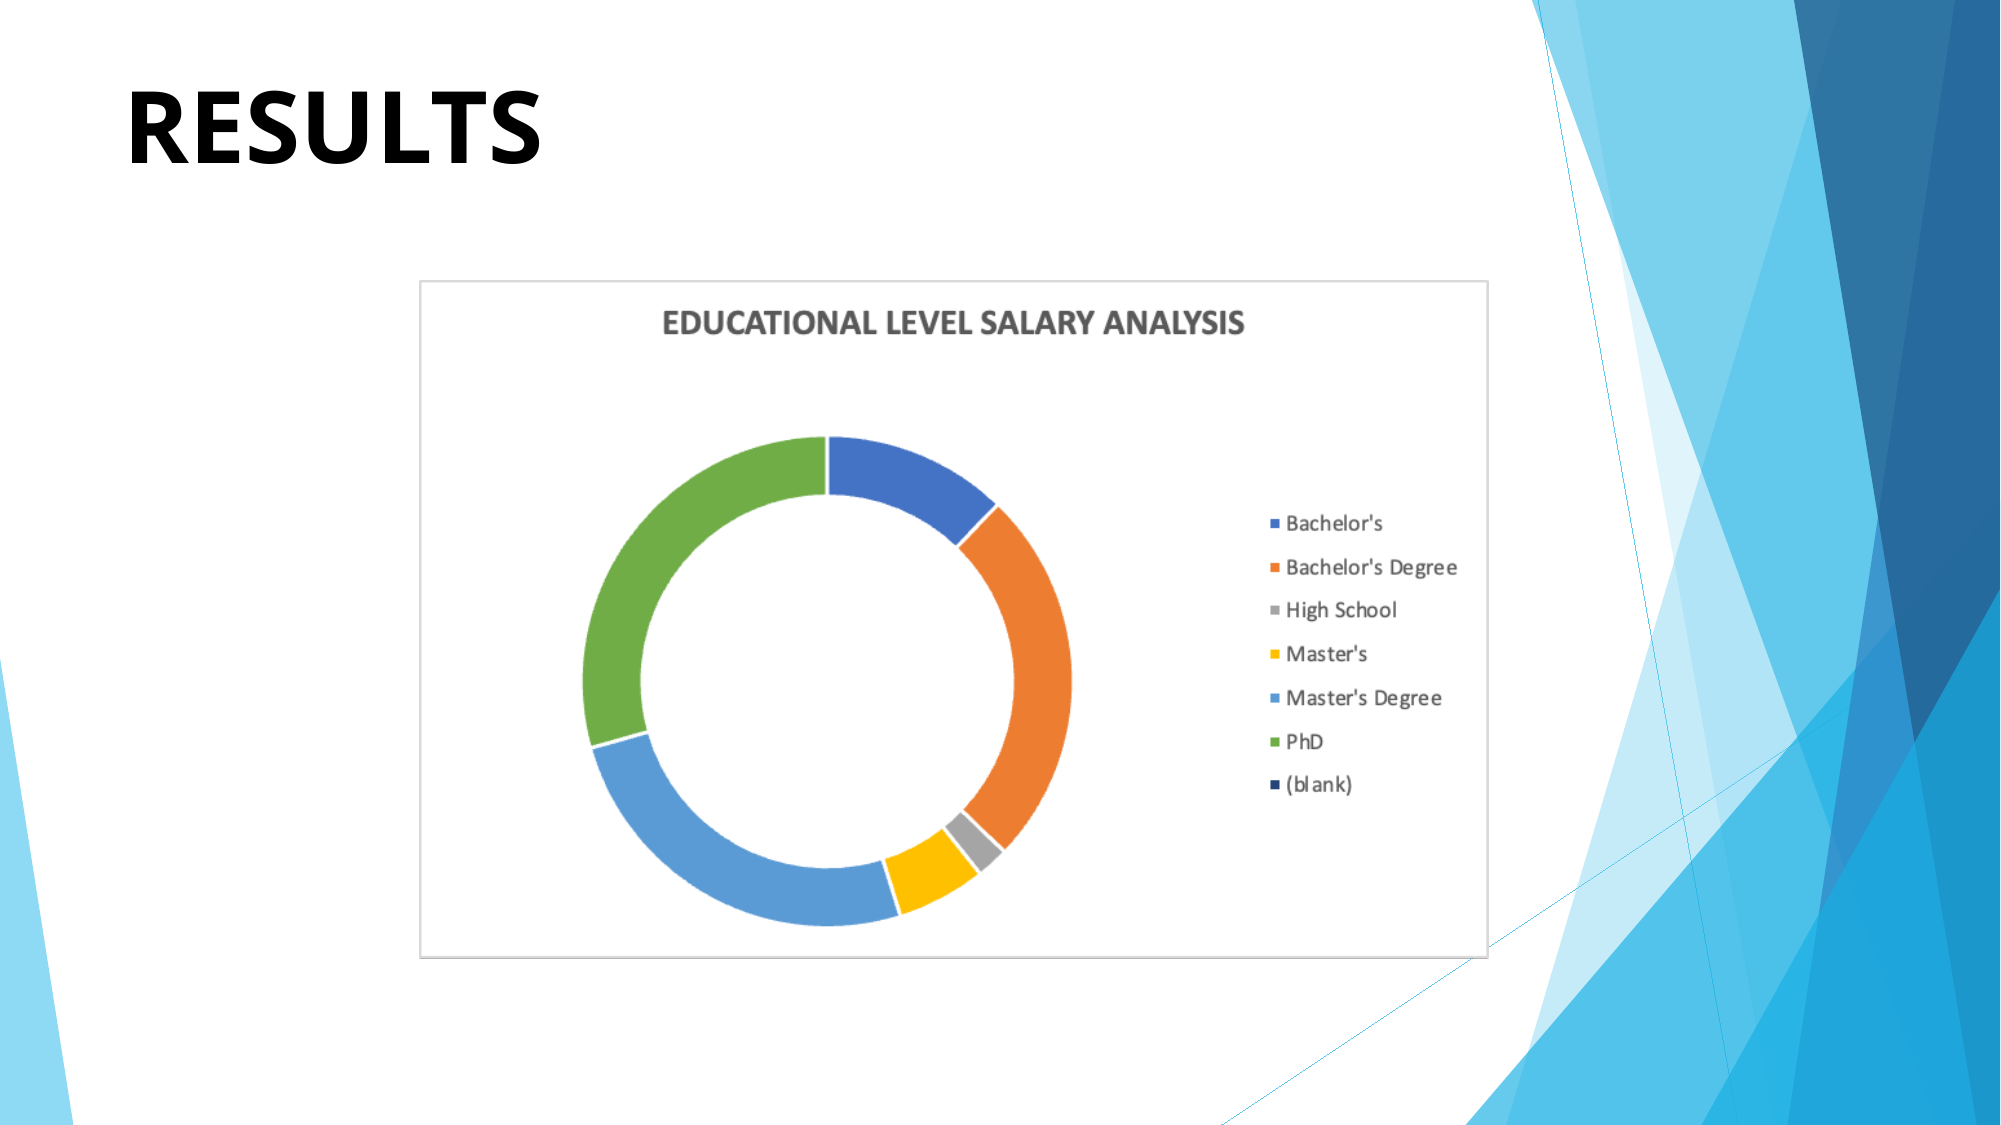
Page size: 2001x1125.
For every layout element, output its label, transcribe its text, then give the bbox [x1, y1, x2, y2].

picture [419, 279, 1490, 960]
title RESULTS [123, 62, 1877, 188]
